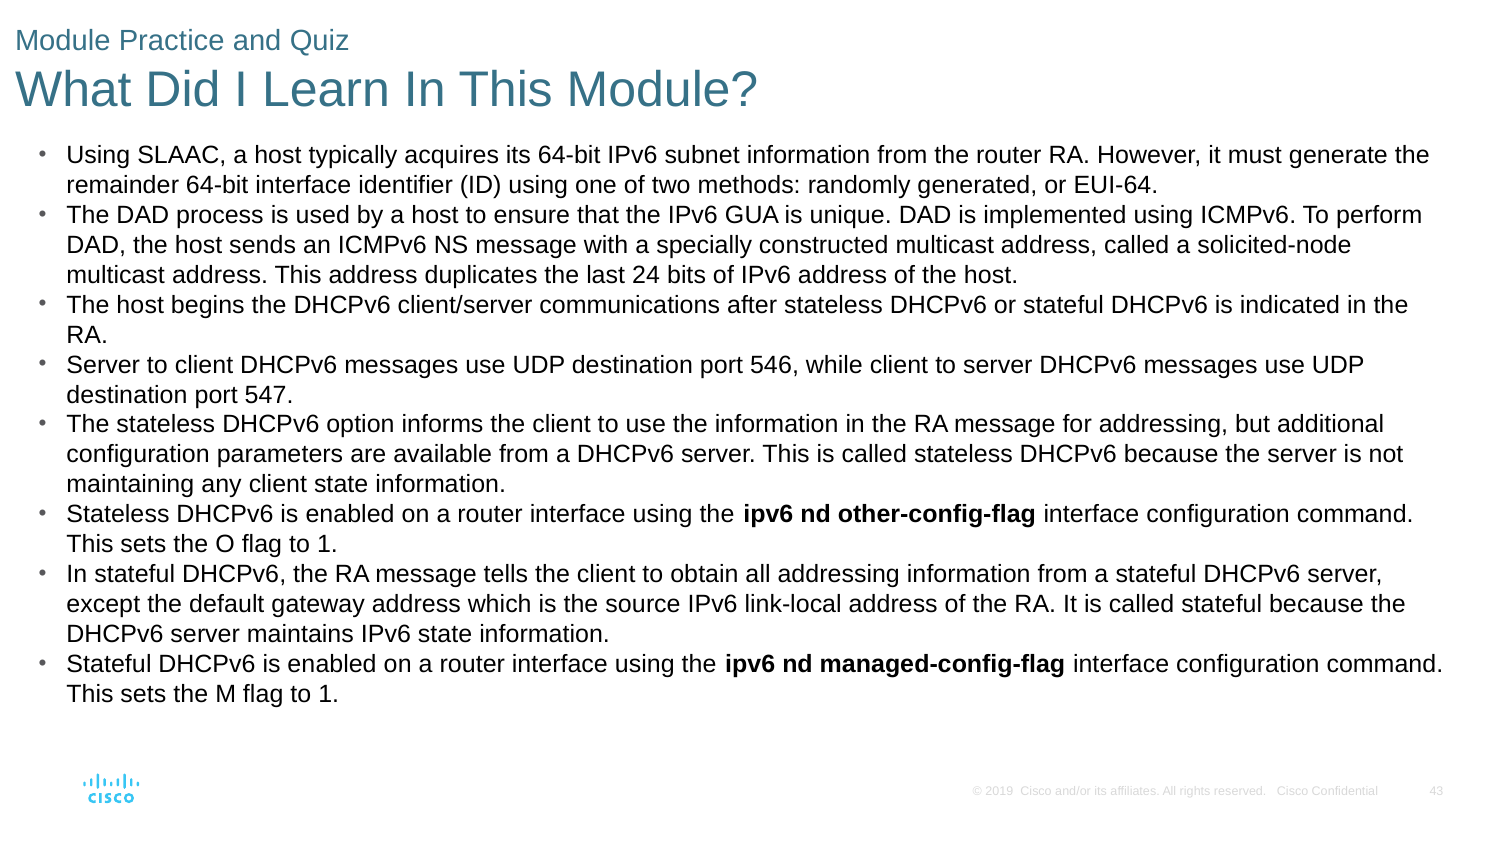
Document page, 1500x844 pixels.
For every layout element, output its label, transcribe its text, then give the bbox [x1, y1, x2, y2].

list Using SLAAC, a host typically acquires its 64-bit IPv6 subnet information from the router RA. However, it must generate the remainder 64-bit interface identifier (ID) using one of two methods: randomly generated, or EUI-64. The DAD process is used by a host to ensure that the IPv6 GUA is unique. DAD is implemented using ICMPv6. To perform DAD, the host sends an ICMPv6 NS message with a specially constructed multicast address, called a solicited-node multicast address. This address duplicates the last 24 bits of IPv6 address of the host. The host begins the DHCPv6 client/server communications after stateless DHCPv6 or stateful DHCPv6 is indicated in the RA. Server to client DHCPv6 messages use UDP destination port 546, while client to server DHCPv6 messages use UDP destination port 547. The stateless DHCPv6 option informs the client to use the information in the RA message for addressing, but additional configuration parameters are available from a DHCPv6 server. This is called stateless DHCPv6 because the server is not maintaining any client state information. Stateless DHCPv6 is enabled on a router interface using the ipv6 nd other-config-flag interface configuration command. This sets the O flag to 1. In stateful DHCPv6, the RA message tells the client to obtain all addressing information from a stateful DHCPv6 server, except the default gateway address which is the source IPv6 link-local address of the RA. It is called stateful because the DHCPv6 server maintains IPv6 state information. Stateful DHCPv6 is enabled on a router interface using the ipv6 nd managed-config-flag interface configuration command. This sets the M flag to 1. [23, 131, 1476, 813]
title Module Practice and Quiz What Did I Learn In This Module? [0, 6, 1500, 131]
